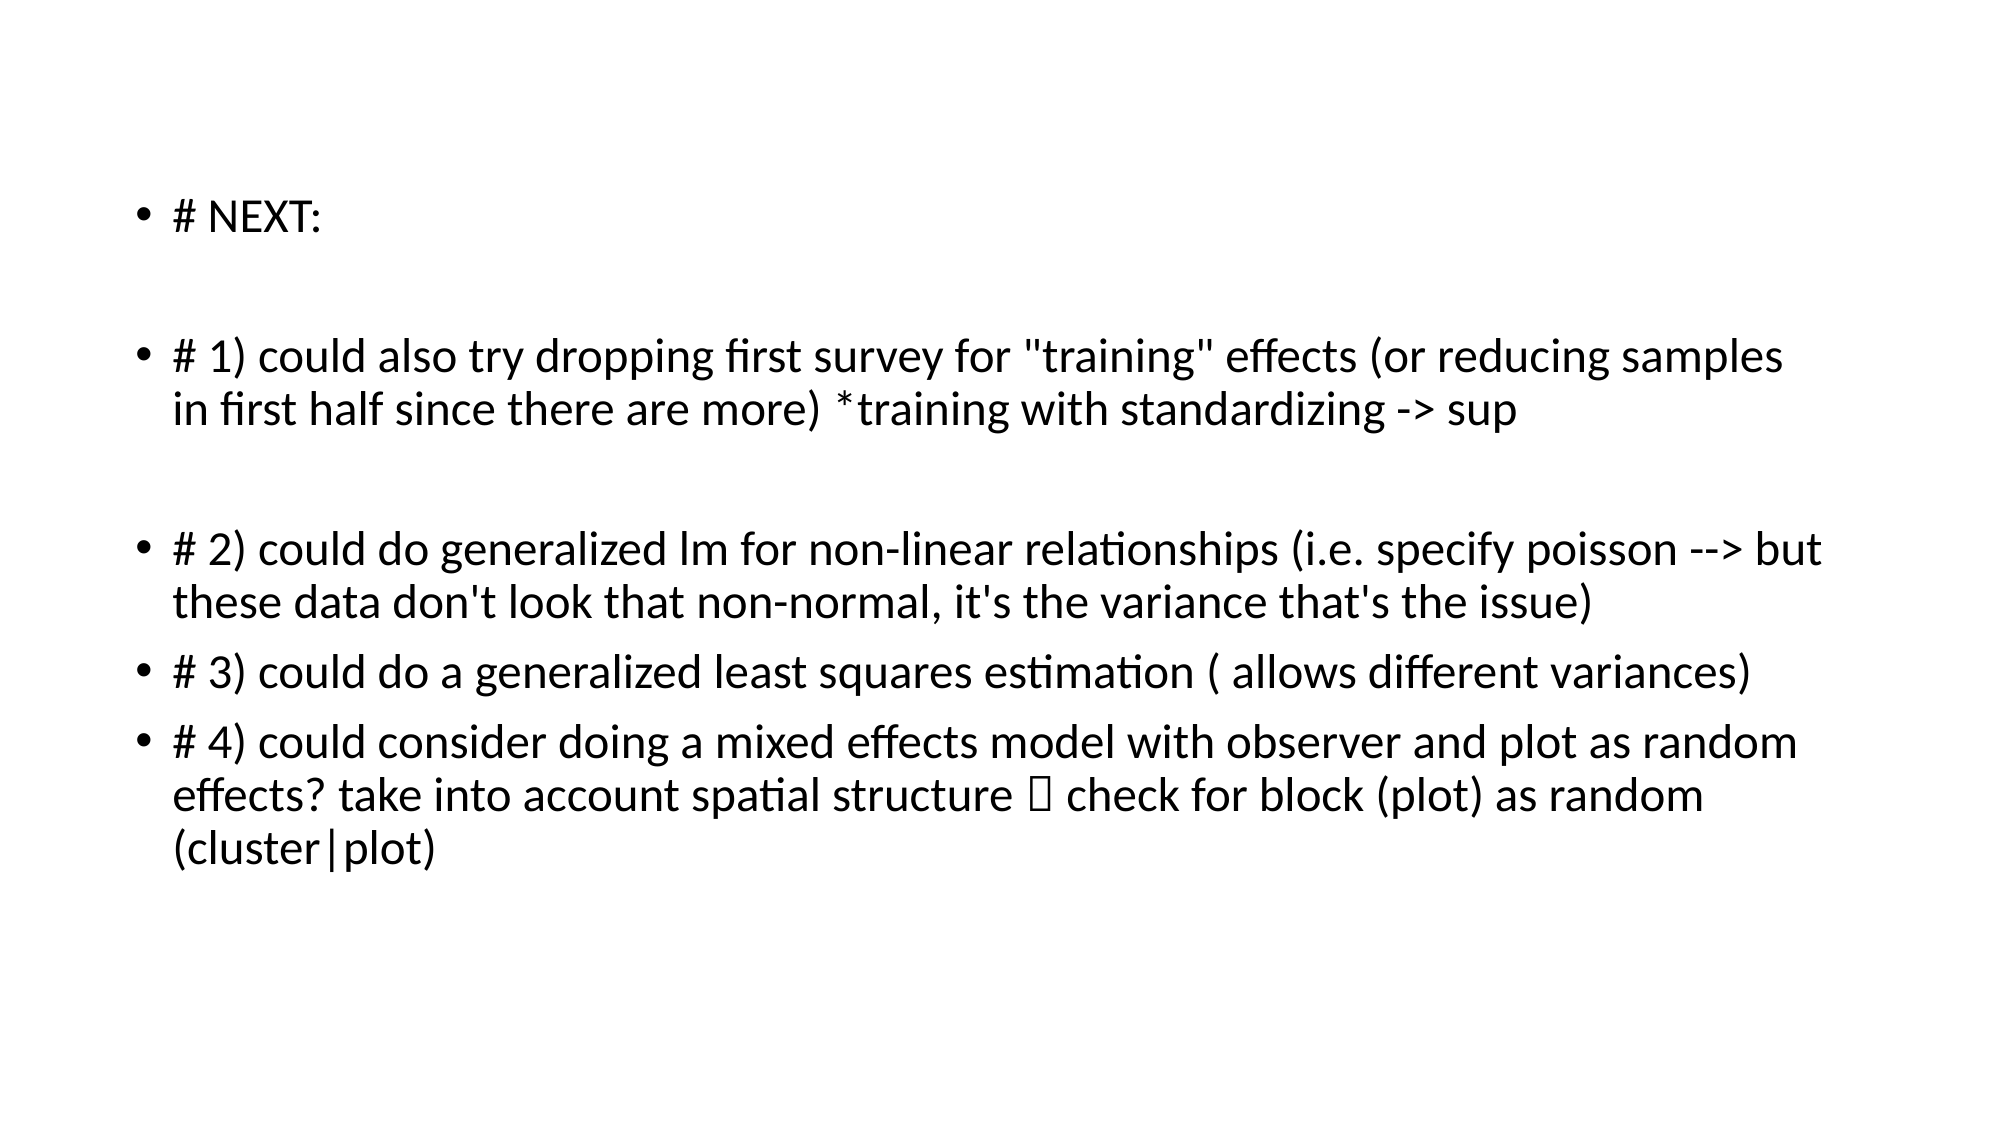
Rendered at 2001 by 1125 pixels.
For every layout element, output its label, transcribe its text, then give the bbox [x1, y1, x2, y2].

list # NEXT: # 1) could also try dropping first survey for "training" effects (or reducing samples in first half since there are more) *training with standardizing -> sup # 2) could do generalized lm for non-linear relationships (i.e. specify poisson --> but these data don't look that non-normal, it's the variance that's the issue) # 3) could do a generalized least squares estimation ( allows different variances) # 4) could consider doing a mixed effects model with observer and plot as random effects? take into account spatial structure  check for block (plot) as random (cluster|plot) [120, 182, 1846, 897]
